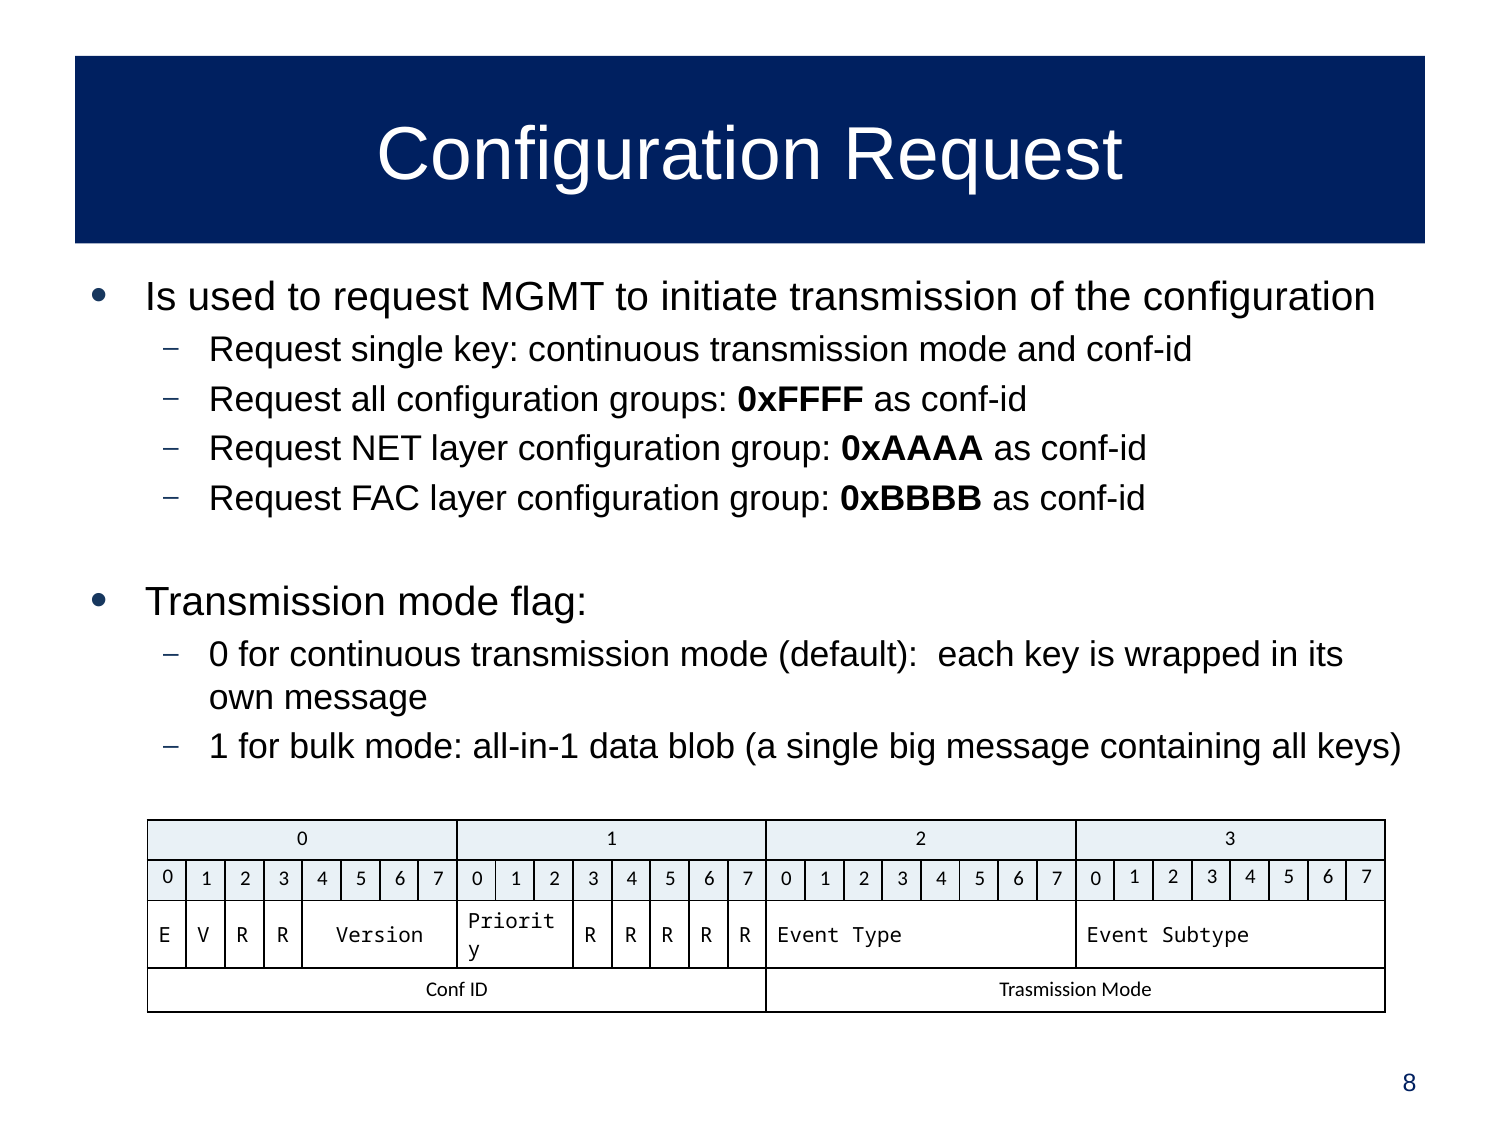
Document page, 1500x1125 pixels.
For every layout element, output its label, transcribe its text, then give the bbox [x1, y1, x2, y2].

table_cell Version [303, 901, 456, 967]
table_cell 1 [1115, 861, 1152, 900]
table_cell 0 [767, 861, 804, 900]
table_cell 7 [1347, 861, 1384, 900]
table_cell V [187, 901, 224, 967]
table_header 0 [148, 821, 456, 859]
table_cell 4 [1231, 861, 1268, 900]
table_cell 6 [999, 861, 1036, 900]
table_cell 6 [381, 861, 417, 900]
table_cell R [265, 901, 301, 967]
table_cell R [613, 901, 649, 967]
table_cell 2 [535, 861, 572, 900]
table_cell 3 [1193, 861, 1229, 900]
table_cell 3 [265, 861, 301, 900]
table_cell 7 [419, 861, 456, 900]
table_cell 5 [651, 861, 688, 900]
table_cell 2 [1154, 861, 1191, 900]
table_cell 2 [845, 861, 881, 900]
table_cell 4 [613, 861, 649, 900]
table_cell 5 [342, 861, 379, 900]
table_cell R [574, 901, 611, 967]
table_cell E [148, 901, 185, 967]
table_cell R [226, 901, 263, 967]
table_cell 4 [303, 861, 340, 900]
table_cell Event Type [767, 901, 1075, 967]
title Configuration Request [75, 55, 1425, 244]
table_cell 1 [806, 861, 843, 900]
table_cell 6 [1309, 861, 1345, 900]
table_cell 7 [729, 861, 765, 900]
table_cell 0 [458, 861, 495, 900]
table_cell 7 [1038, 861, 1075, 900]
table_cell 5 [960, 861, 997, 900]
table_cell Conf ID [148, 969, 765, 1011]
table_cell 0 [1077, 861, 1113, 900]
list Is used to request MGMT to initiate transmission of the configuration Request single key: continuous transmission mode and conf-id Request all configuration groups: 0xFFFF as conf-id Request NET layer configuration group: 0xAAAA as conf-id Request FAC layer configuration group: 0xBBBB as conf-id Transmission mode flag: 0 for continuous transmission mode (default): each key is wrapped in its own message 1 for bulk mode: all-in-1 data blob (a single big message containing all keys) [75, 262, 1425, 797]
table_header 3 [1077, 821, 1384, 859]
table_cell 0 [148, 861, 185, 900]
table_header 2 [767, 821, 1075, 859]
table_cell 6 [690, 861, 727, 900]
table_cell Trasmission Mode [767, 969, 1384, 1011]
table_cell 5 [1270, 861, 1307, 900]
table_cell Event Subtype [1077, 901, 1384, 967]
table_cell Priority [458, 901, 572, 967]
table_cell 2 [226, 861, 263, 900]
table_cell R [690, 901, 727, 967]
table_cell 3 [574, 861, 611, 900]
table_cell R [729, 901, 765, 967]
table_cell R [651, 901, 688, 967]
table_cell 1 [187, 861, 224, 900]
table_cell 3 [883, 861, 920, 900]
table_header 1 [458, 821, 765, 859]
table_cell 1 [496, 861, 533, 900]
table_cell 4 [922, 861, 959, 900]
